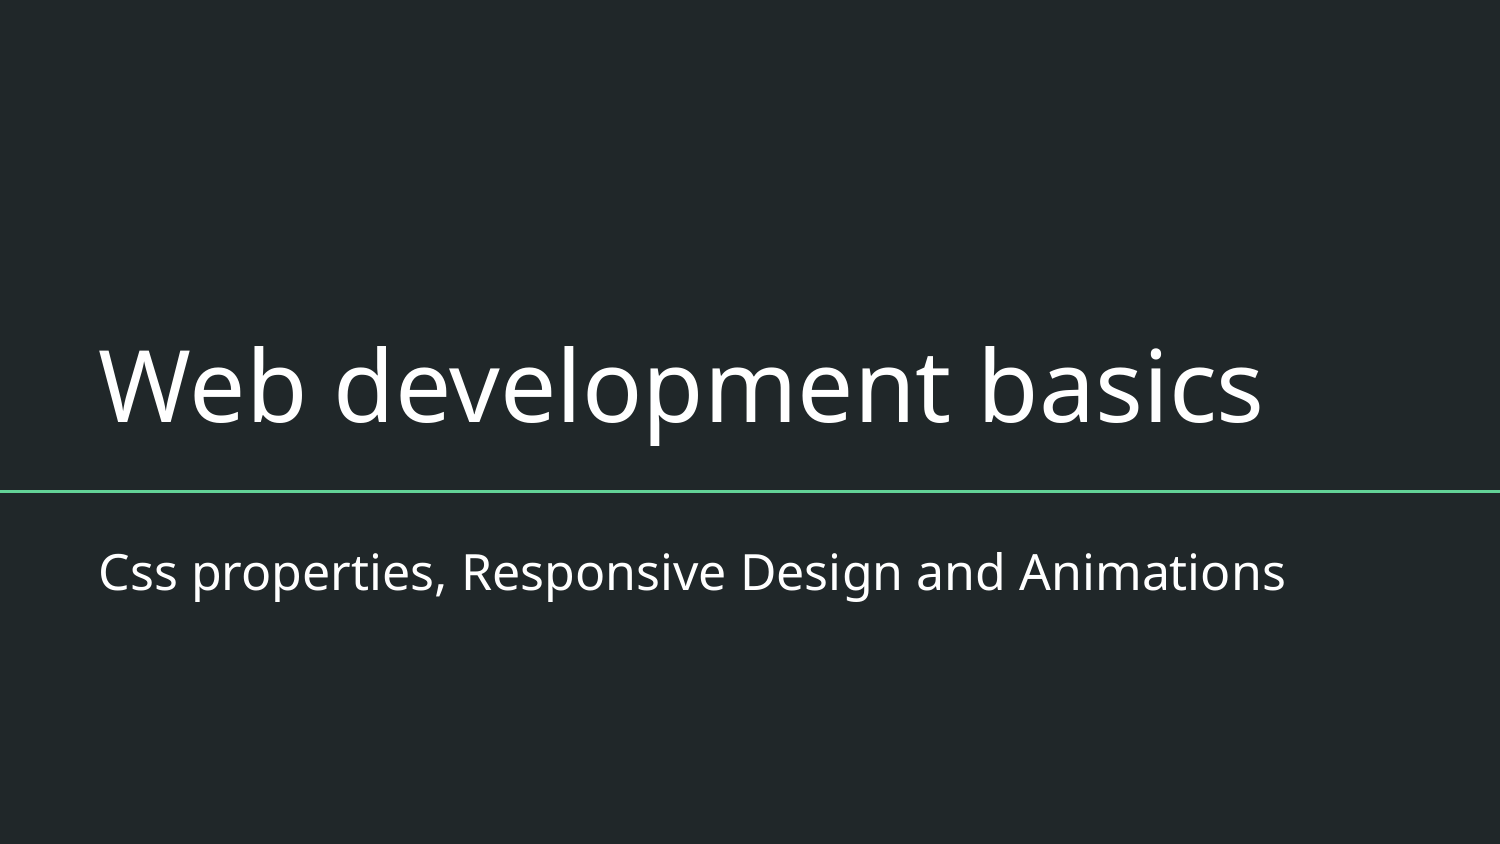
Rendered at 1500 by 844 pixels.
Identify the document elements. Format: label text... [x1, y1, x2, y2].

subtitle Css properties, Responsive Design and Animations [83, 522, 1417, 626]
title Web development basics [83, 206, 1417, 467]
